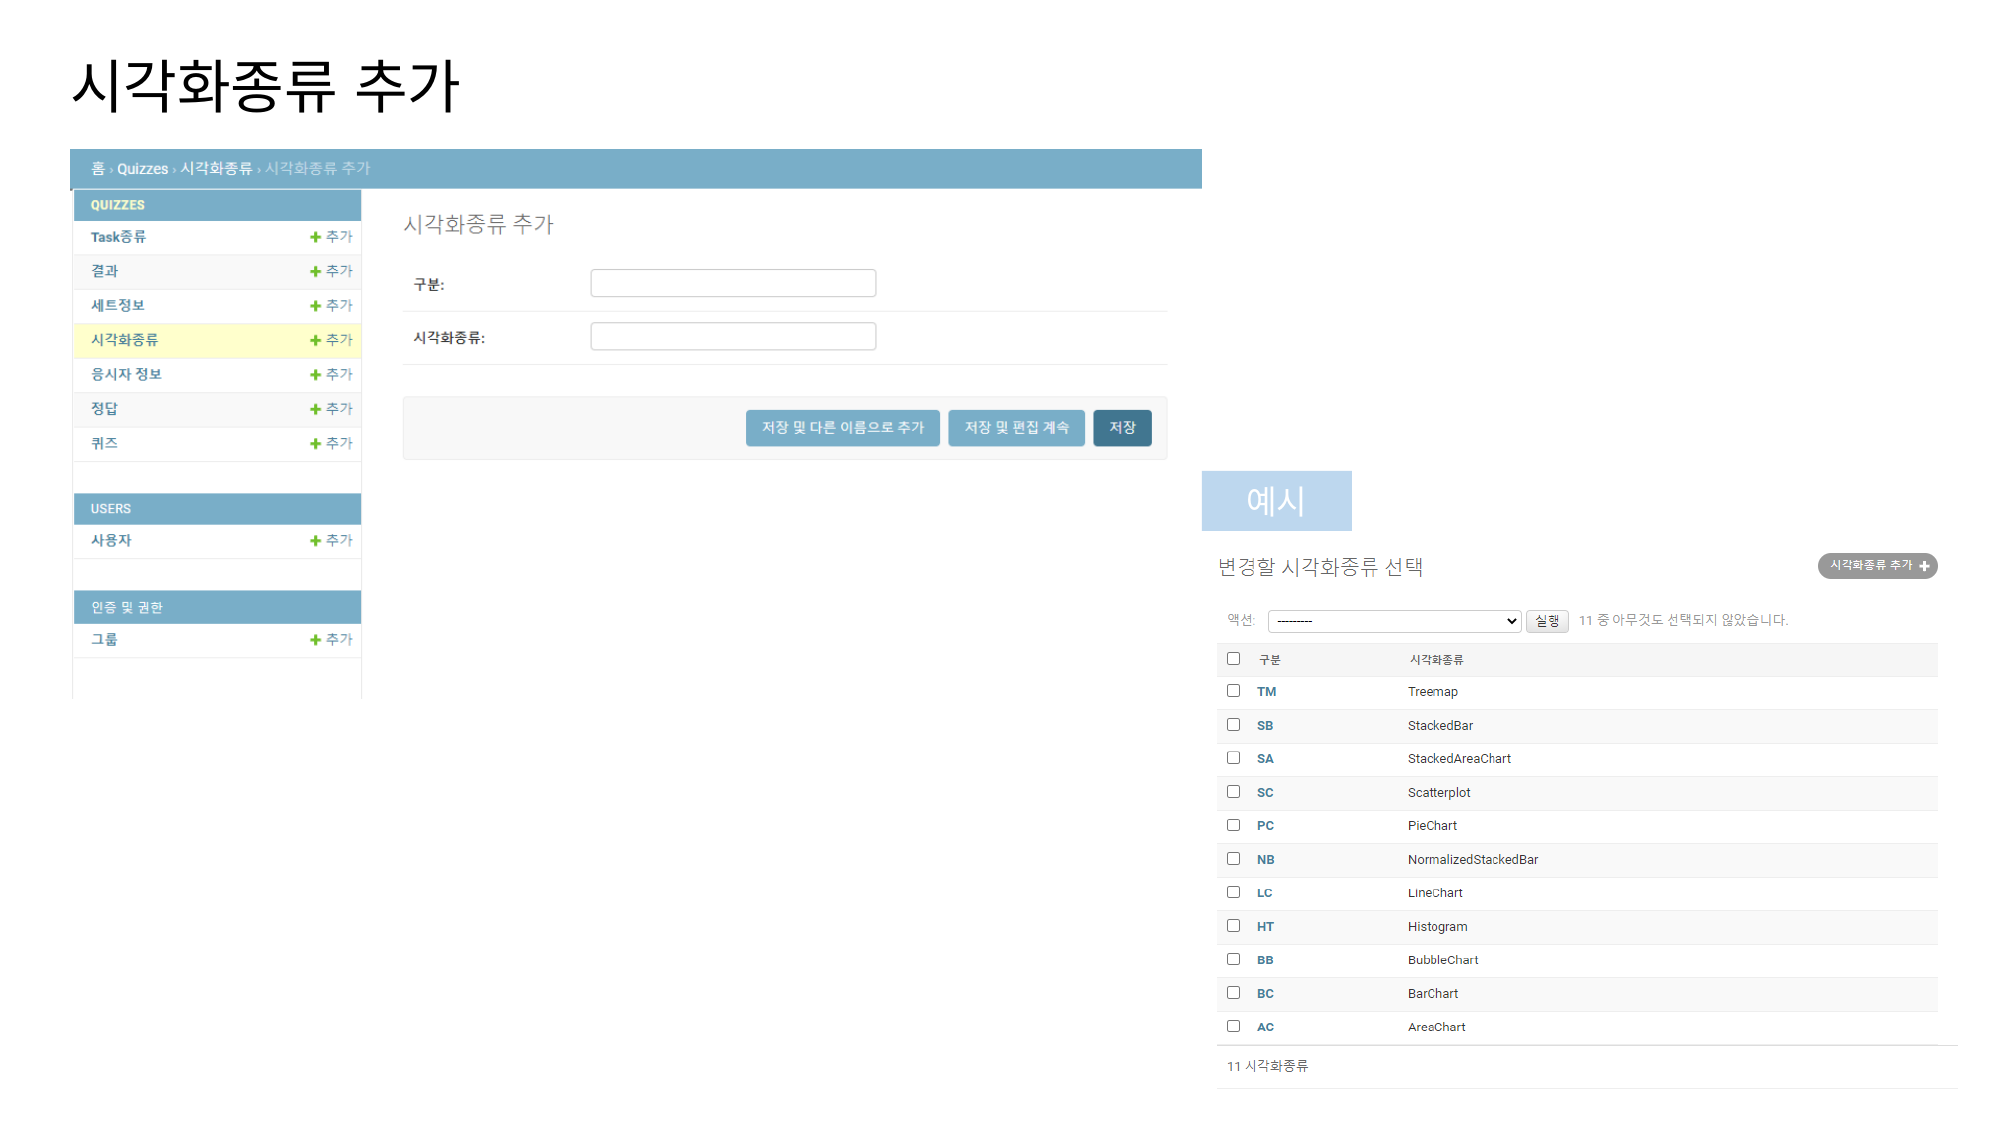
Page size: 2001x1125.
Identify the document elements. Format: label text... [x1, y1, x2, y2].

picture [70, 149, 1972, 1096]
title 시각화종류 추가 [55, 59, 1863, 120]
text_box 예시 [1202, 470, 1353, 532]
